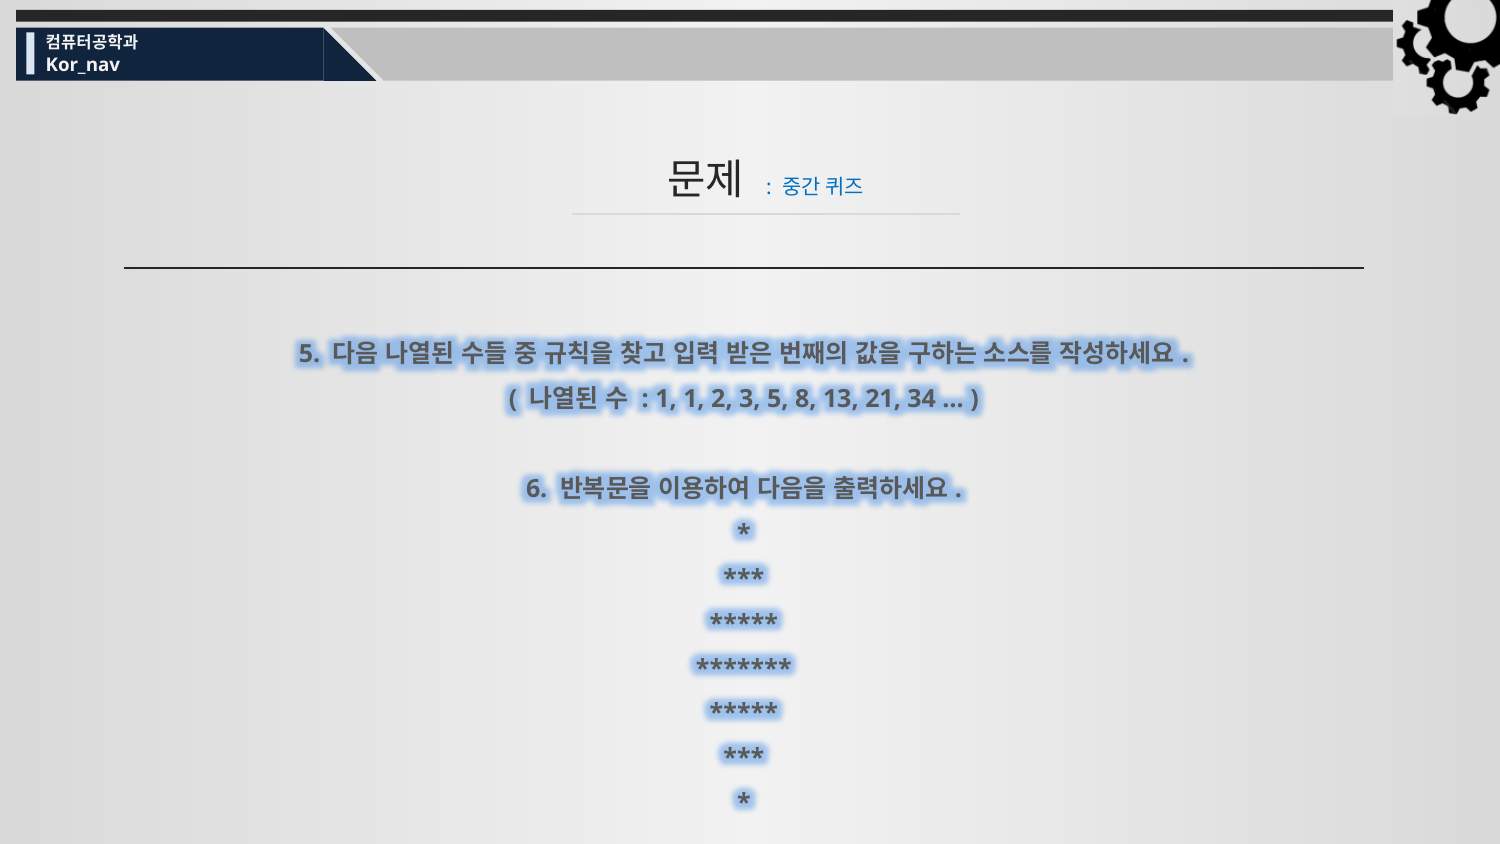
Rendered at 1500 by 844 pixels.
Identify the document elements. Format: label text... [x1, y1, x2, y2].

text_box [14, 8, 1388, 24]
text_box [14, 26, 30, 83]
text_box 컴퓨터공학과 [30, 24, 256, 45]
text_box [321, 25, 328, 83]
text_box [330, 27, 1388, 81]
text_box Kor_nav [30, 45, 256, 83]
picture [1393, 0, 1500, 117]
text_box 문제 : 중간 퀴즈 [525, 120, 1006, 211]
text_box [256, 26, 321, 83]
text_box [24, 30, 37, 76]
text_box 5. 다음 나열된 수들 중 규칙을 찾고 입력 받은 번째의 값을 구하는 소스를 작성하세요. ( 나열된 수 : 1, 1, 2, 3, 5, 8, 13, 21, 34 … ) 6. 반복문을 이용하여 다음을 출력하세요. * *** ***** ******* ***** *** * [279, 315, 1209, 824]
